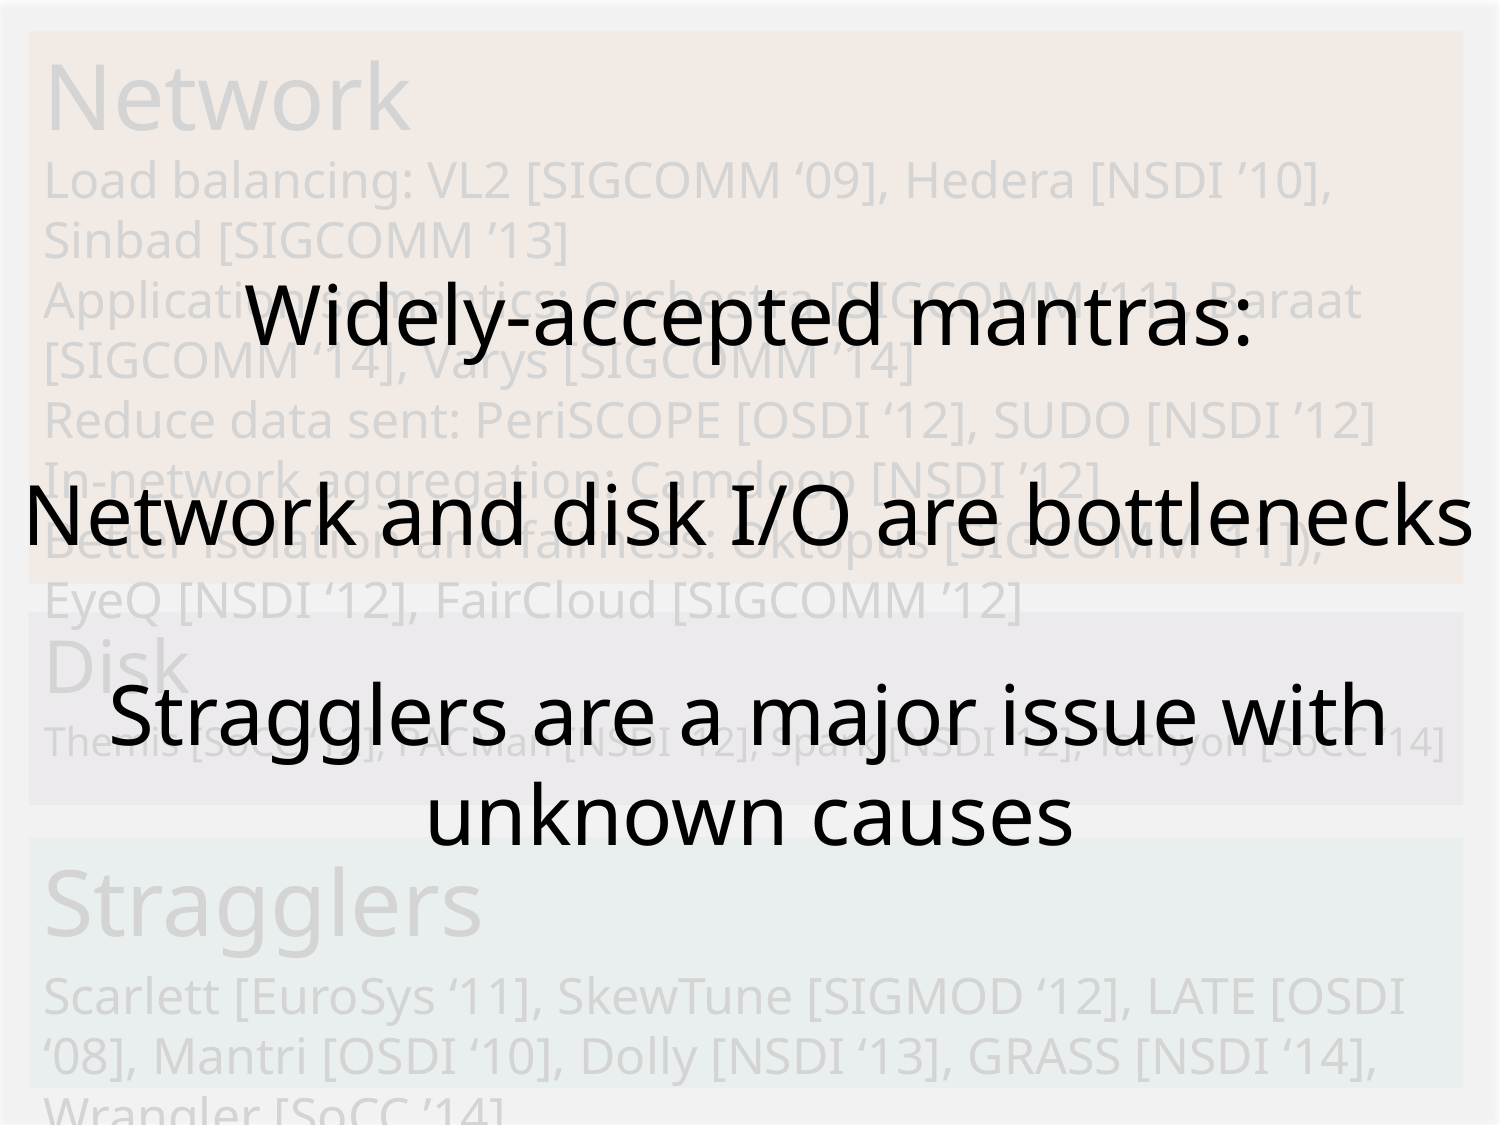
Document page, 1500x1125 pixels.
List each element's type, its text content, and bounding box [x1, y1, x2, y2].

text_box Widely-accepted mantras: Network and disk I/O are bottlenecks Stragglers are a major issue with unknown causes [0, 0, 1500, 1125]
